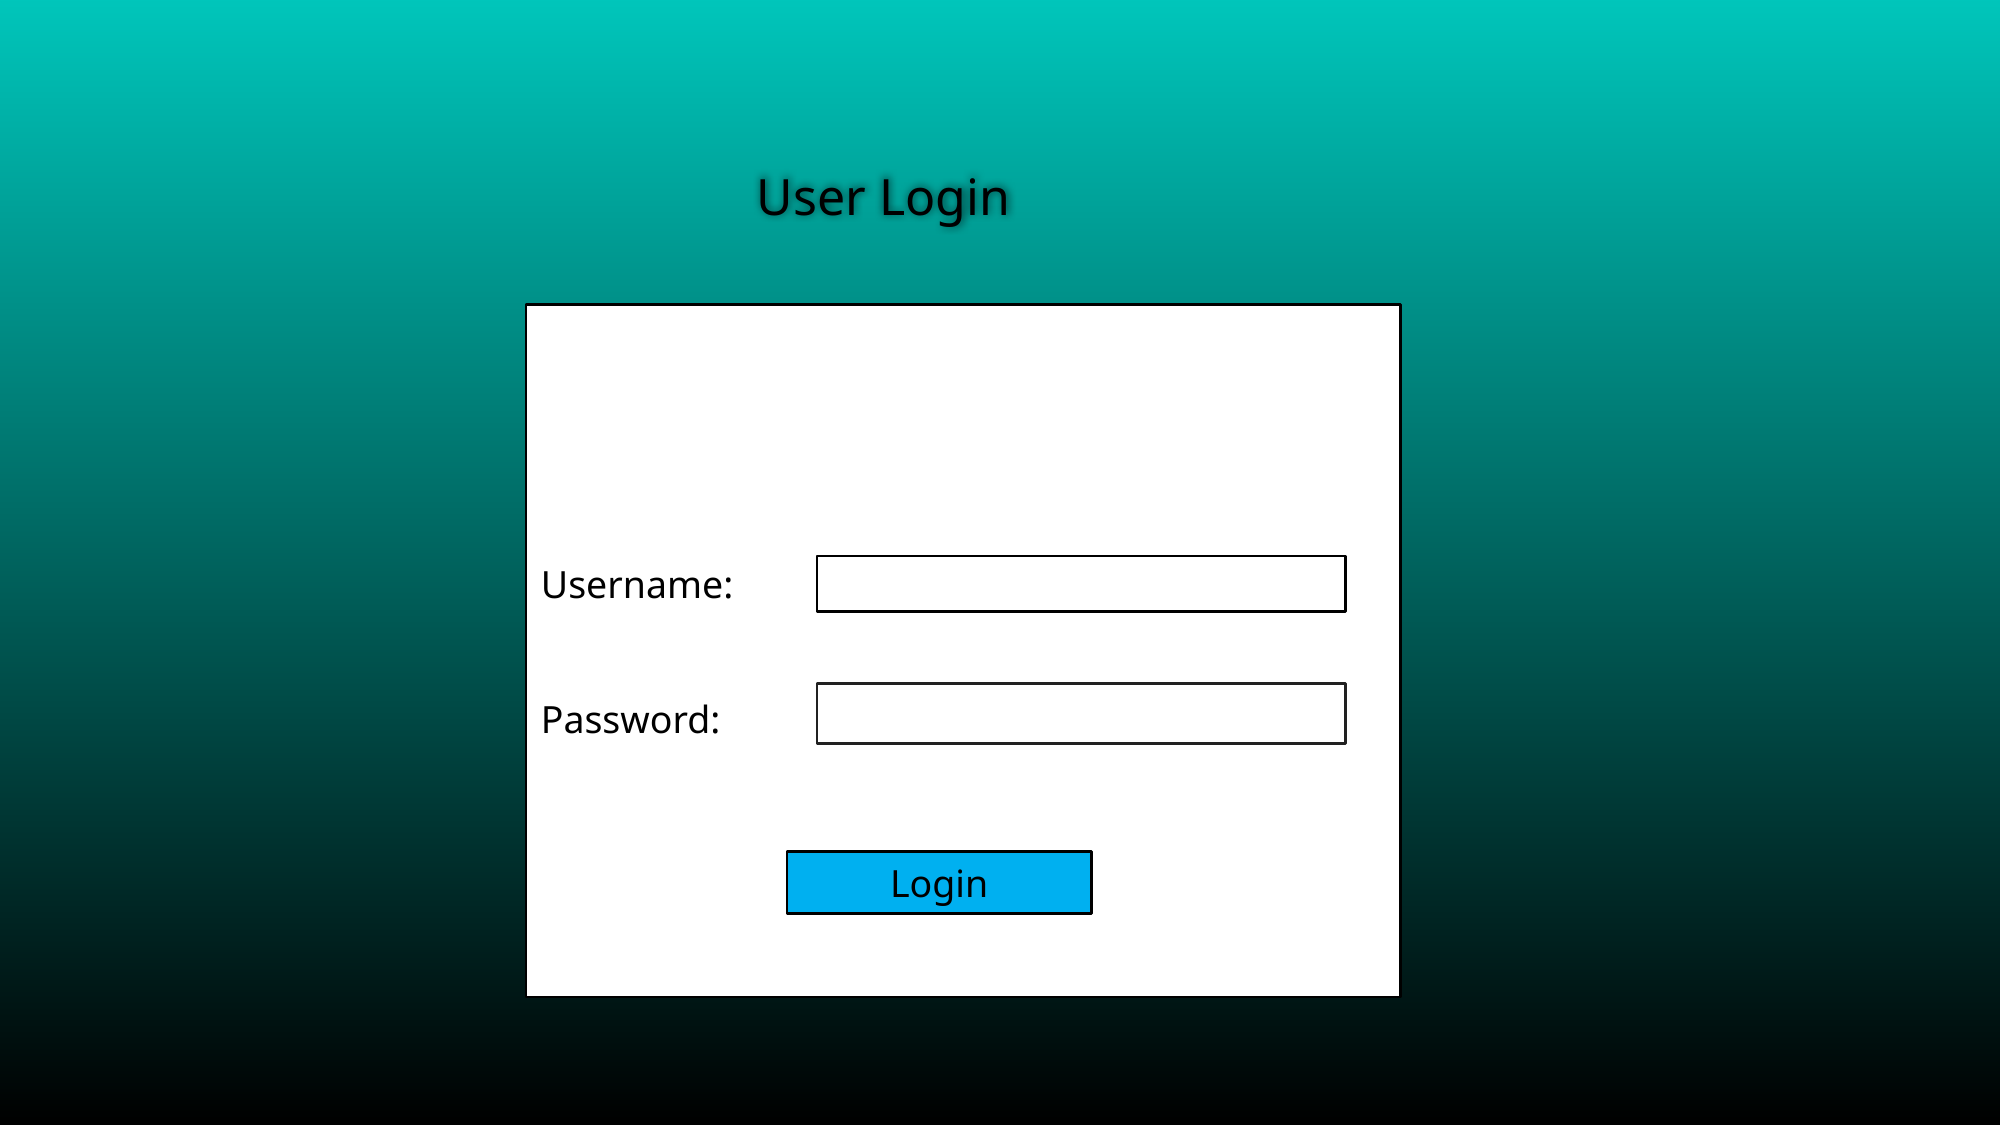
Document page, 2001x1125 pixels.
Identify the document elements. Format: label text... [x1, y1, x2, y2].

text_box Login [786, 850, 1093, 915]
text_box [816, 555, 1347, 613]
text_box Username: Password: [525, 303, 1402, 998]
text_box [816, 682, 1347, 745]
title User Login [132, 73, 1868, 233]
